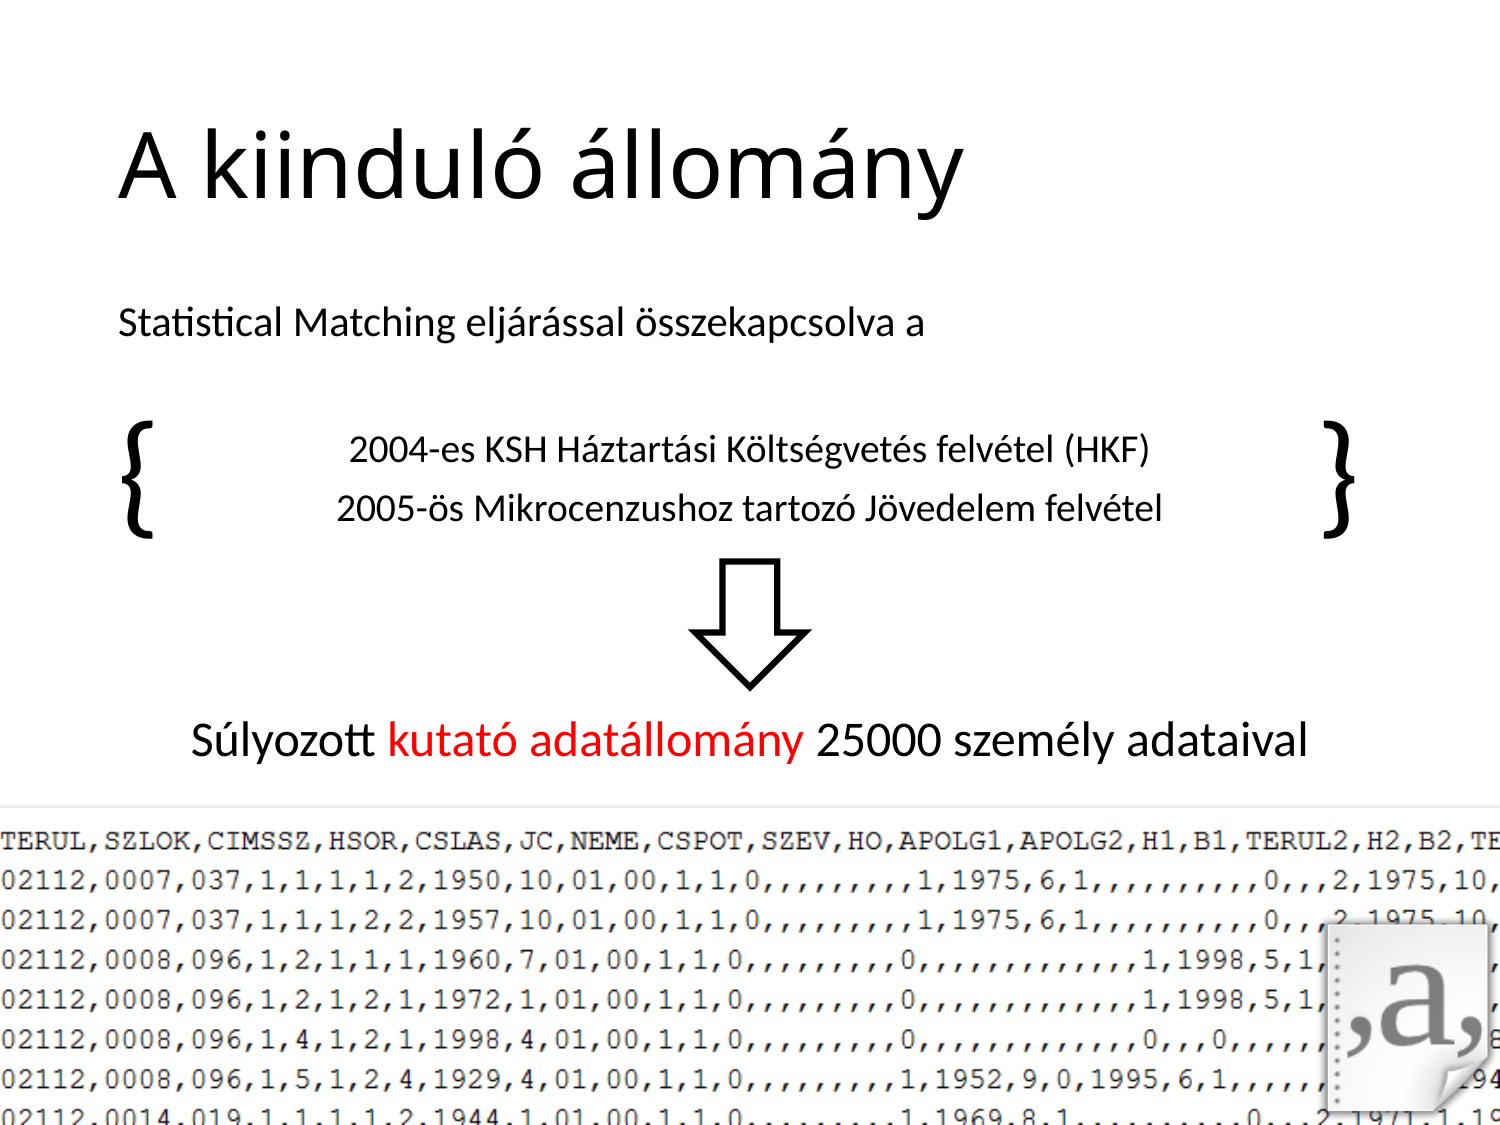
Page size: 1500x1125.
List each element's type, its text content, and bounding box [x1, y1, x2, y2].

title A kiinduló állomány [103, 59, 1397, 278]
text_box { [103, 375, 199, 556]
text_box Súlyozott kutató adatállomány 25000 személy adataival [103, 699, 1397, 805]
text_box [692, 560, 808, 689]
text_box } [1301, 375, 1397, 556]
picture [0, 822, 1500, 1125]
list Statistical Matching eljárással összekapcsolva a 2004-es KSH Háztartási Költségvetés felvétel (HKF) 2005-ös Mikrocenzushoz tartozó Jövedelem felvétel [103, 292, 1397, 539]
